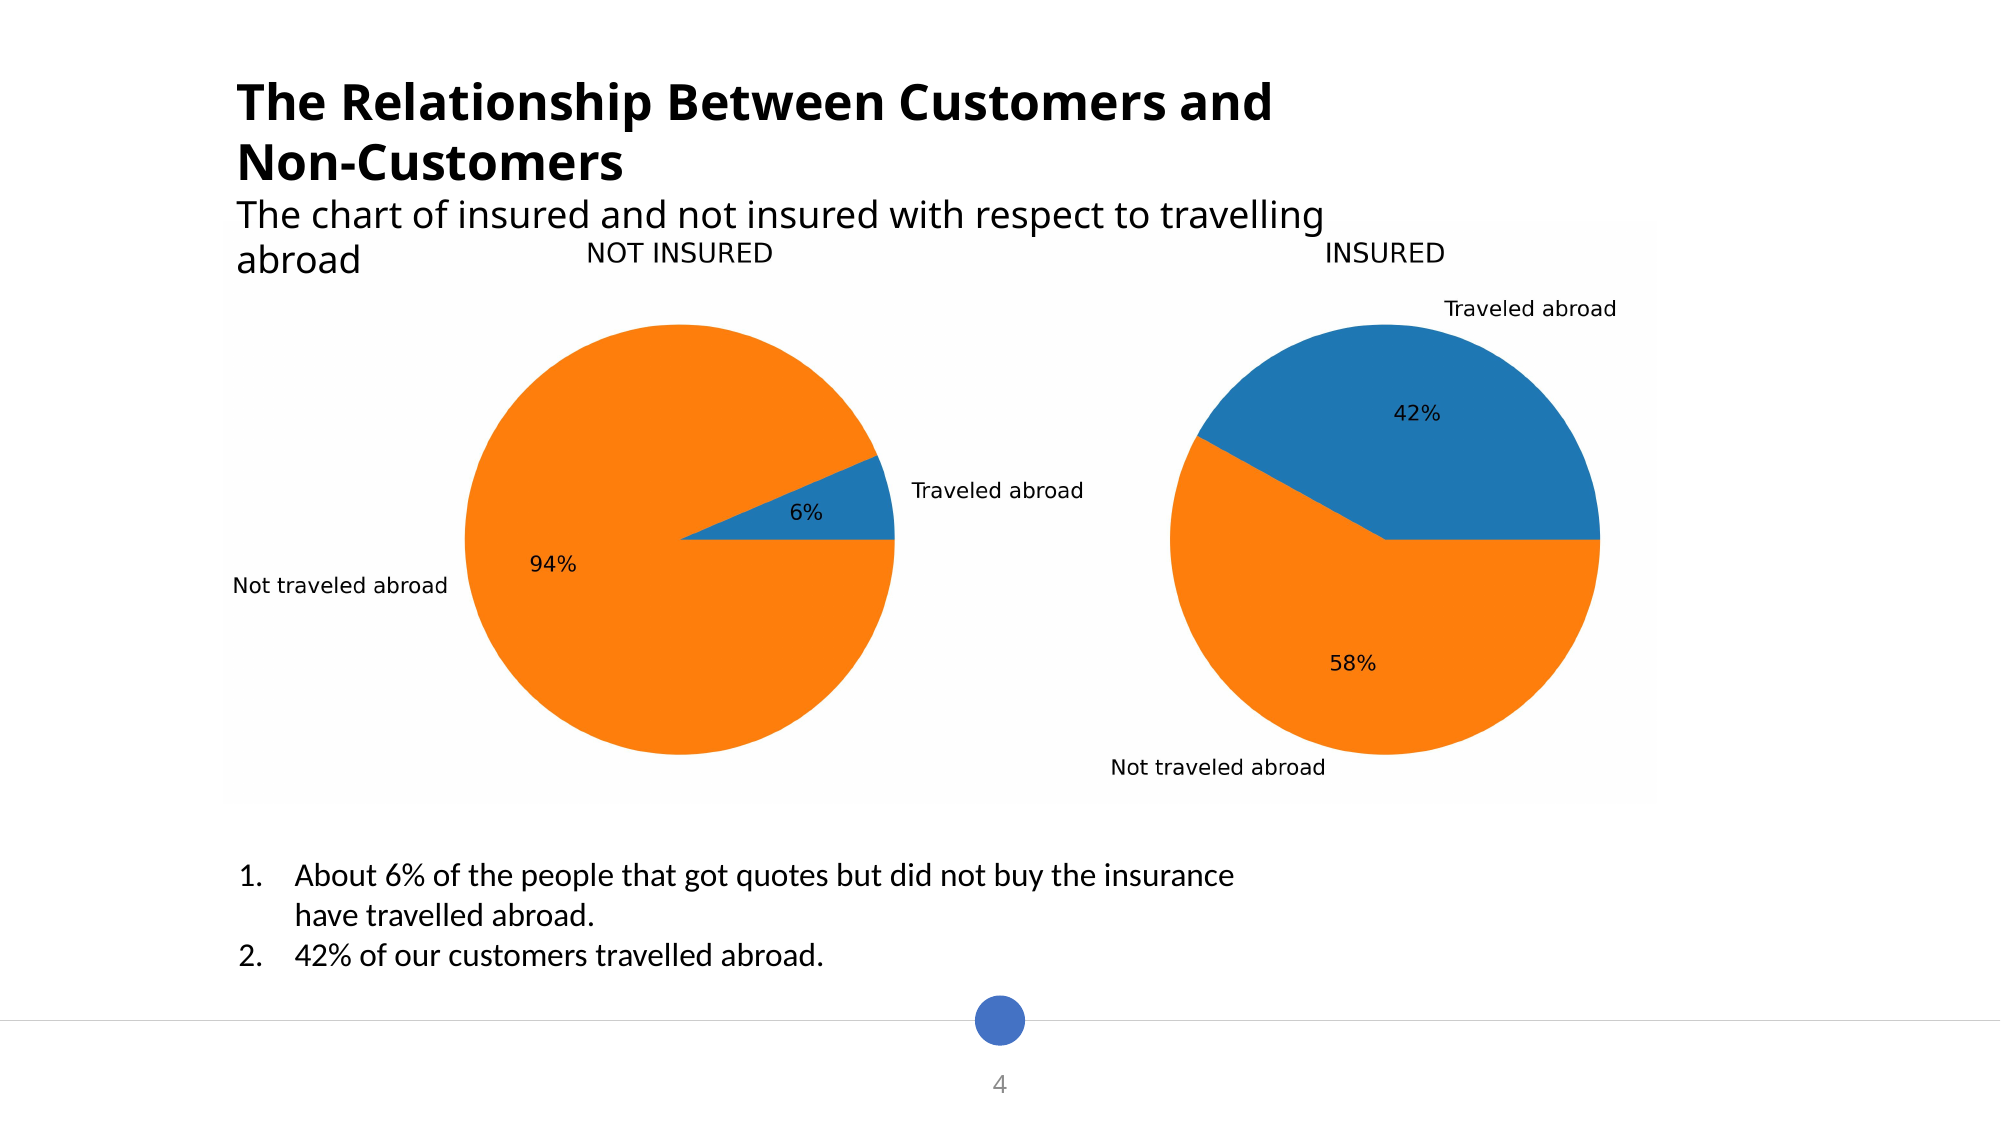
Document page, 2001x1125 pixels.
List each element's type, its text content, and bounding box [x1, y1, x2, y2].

text_box About 6% of the people that got quotes but did not buy the insurance have travelled abroad. 42% of our customers travelled abroad. [223, 845, 1283, 981]
picture [223, 221, 1657, 804]
slide_number 4 [939, 1045, 1060, 1125]
text_box The Relationship Between Customers and Non-Customers The chart of insured and not insured with respect to travelling abroad [221, 63, 1415, 289]
